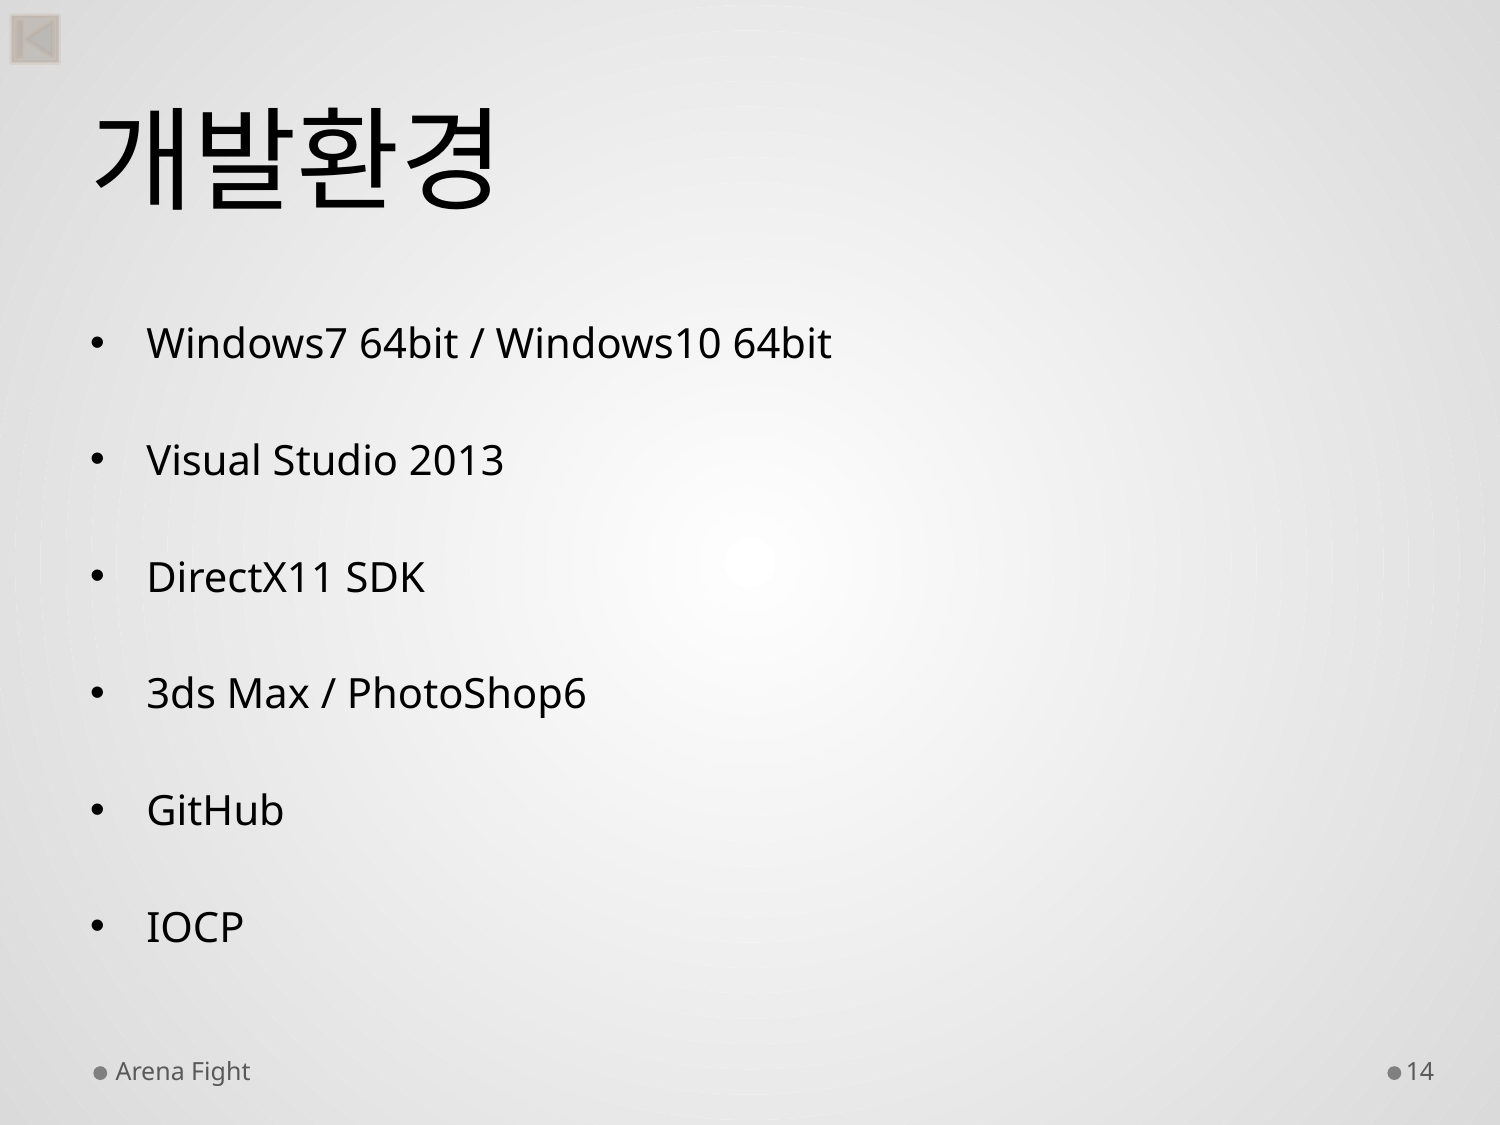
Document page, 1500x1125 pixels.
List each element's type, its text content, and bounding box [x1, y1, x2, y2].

slide_number 14 [1401, 1042, 1494, 1103]
footer Arena Fight [108, 1042, 576, 1103]
title 개발환경 [75, 0, 1425, 232]
text_box [9, 13, 61, 65]
list Windows7 64bit / Windows10 64bit Visual Studio 2013 DirectX11 SDK 3ds Max / PhotoShop6 GitHub IOCP [75, 262, 1425, 1005]
